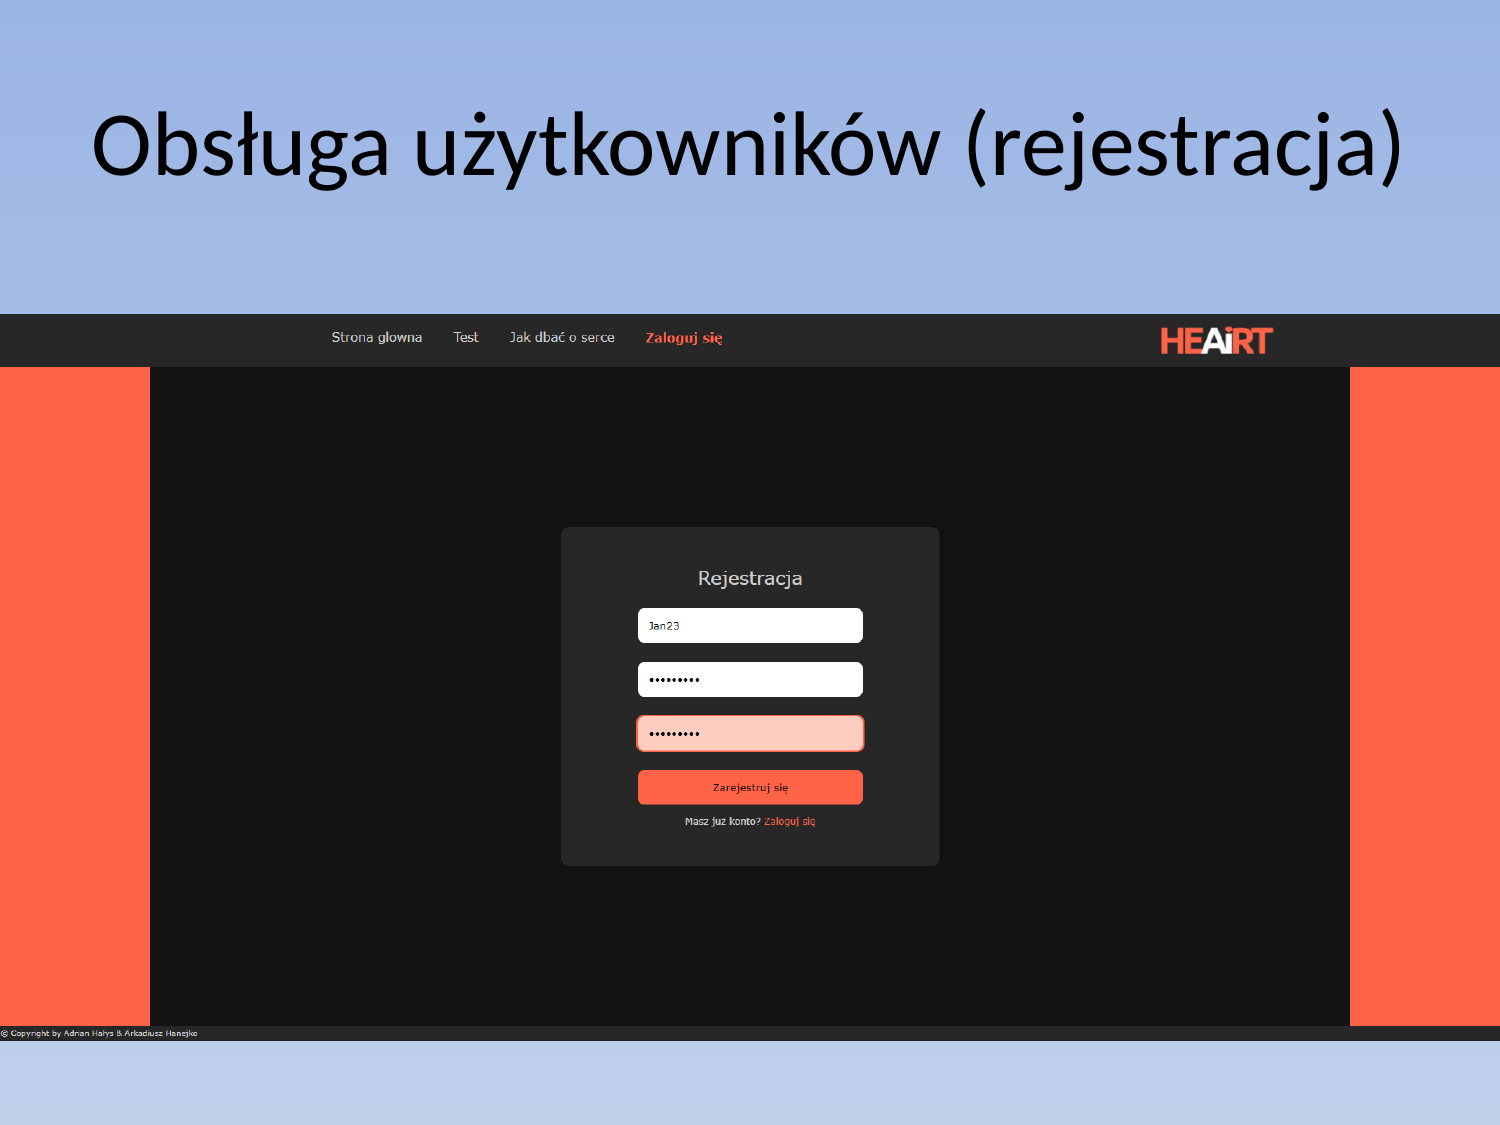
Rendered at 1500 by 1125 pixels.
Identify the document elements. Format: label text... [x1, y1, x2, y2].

picture [0, 314, 1500, 1042]
title Obsługa użytkowników (rejestracja) [75, 45, 1425, 233]
